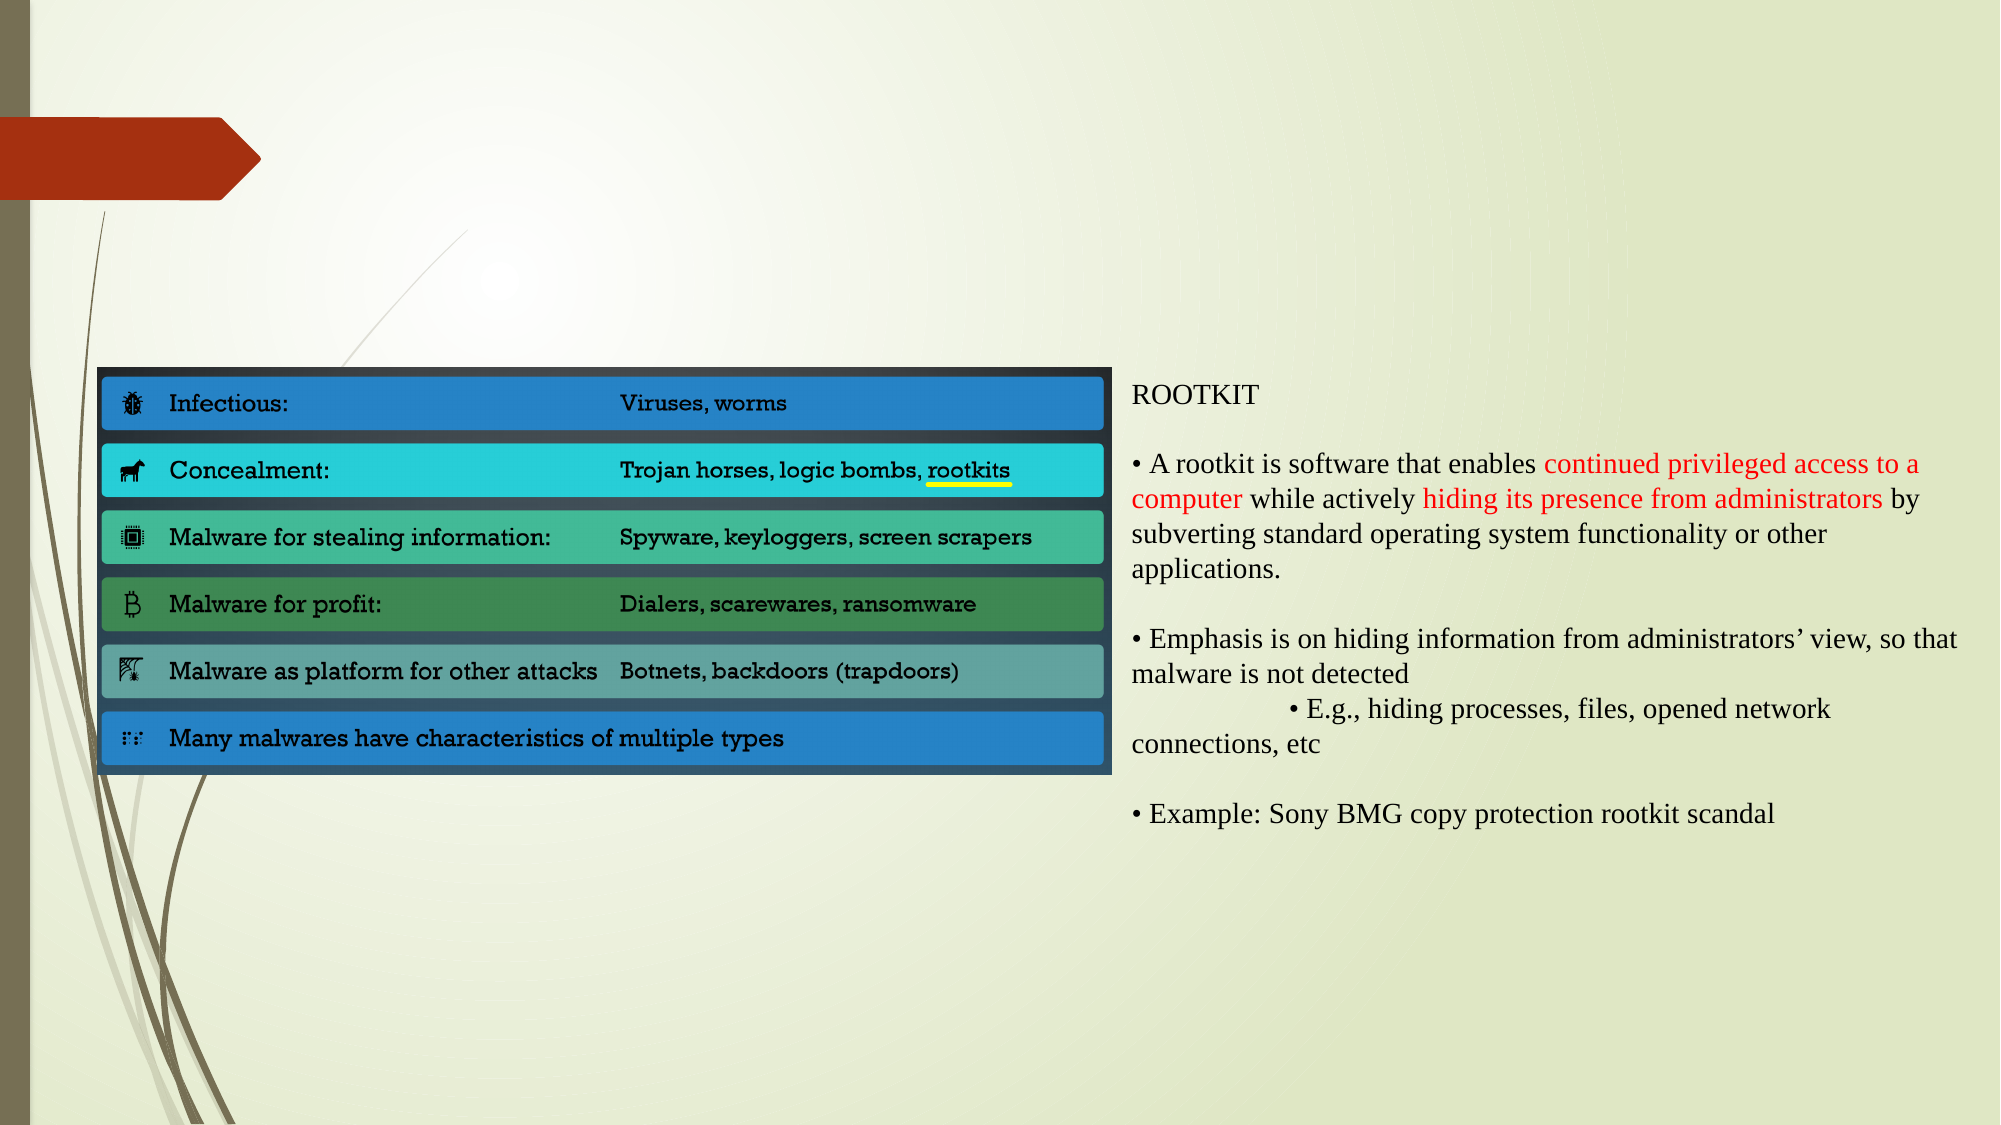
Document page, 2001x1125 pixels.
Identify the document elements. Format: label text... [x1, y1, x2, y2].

picture [96, 367, 1112, 776]
text_box ROOTKIT • A rootkit is software that enables continued privileged access to a computer while actively hiding its presence from administrators by subverting standard operating system functionality or other applications. • Emphasis is on hiding information from administrators’ view, so that malware is not detected • E.g., hiding processes, files, opened network connections, etc • Example: Sony BMG copy protection rootkit scandal [1116, 367, 1992, 837]
